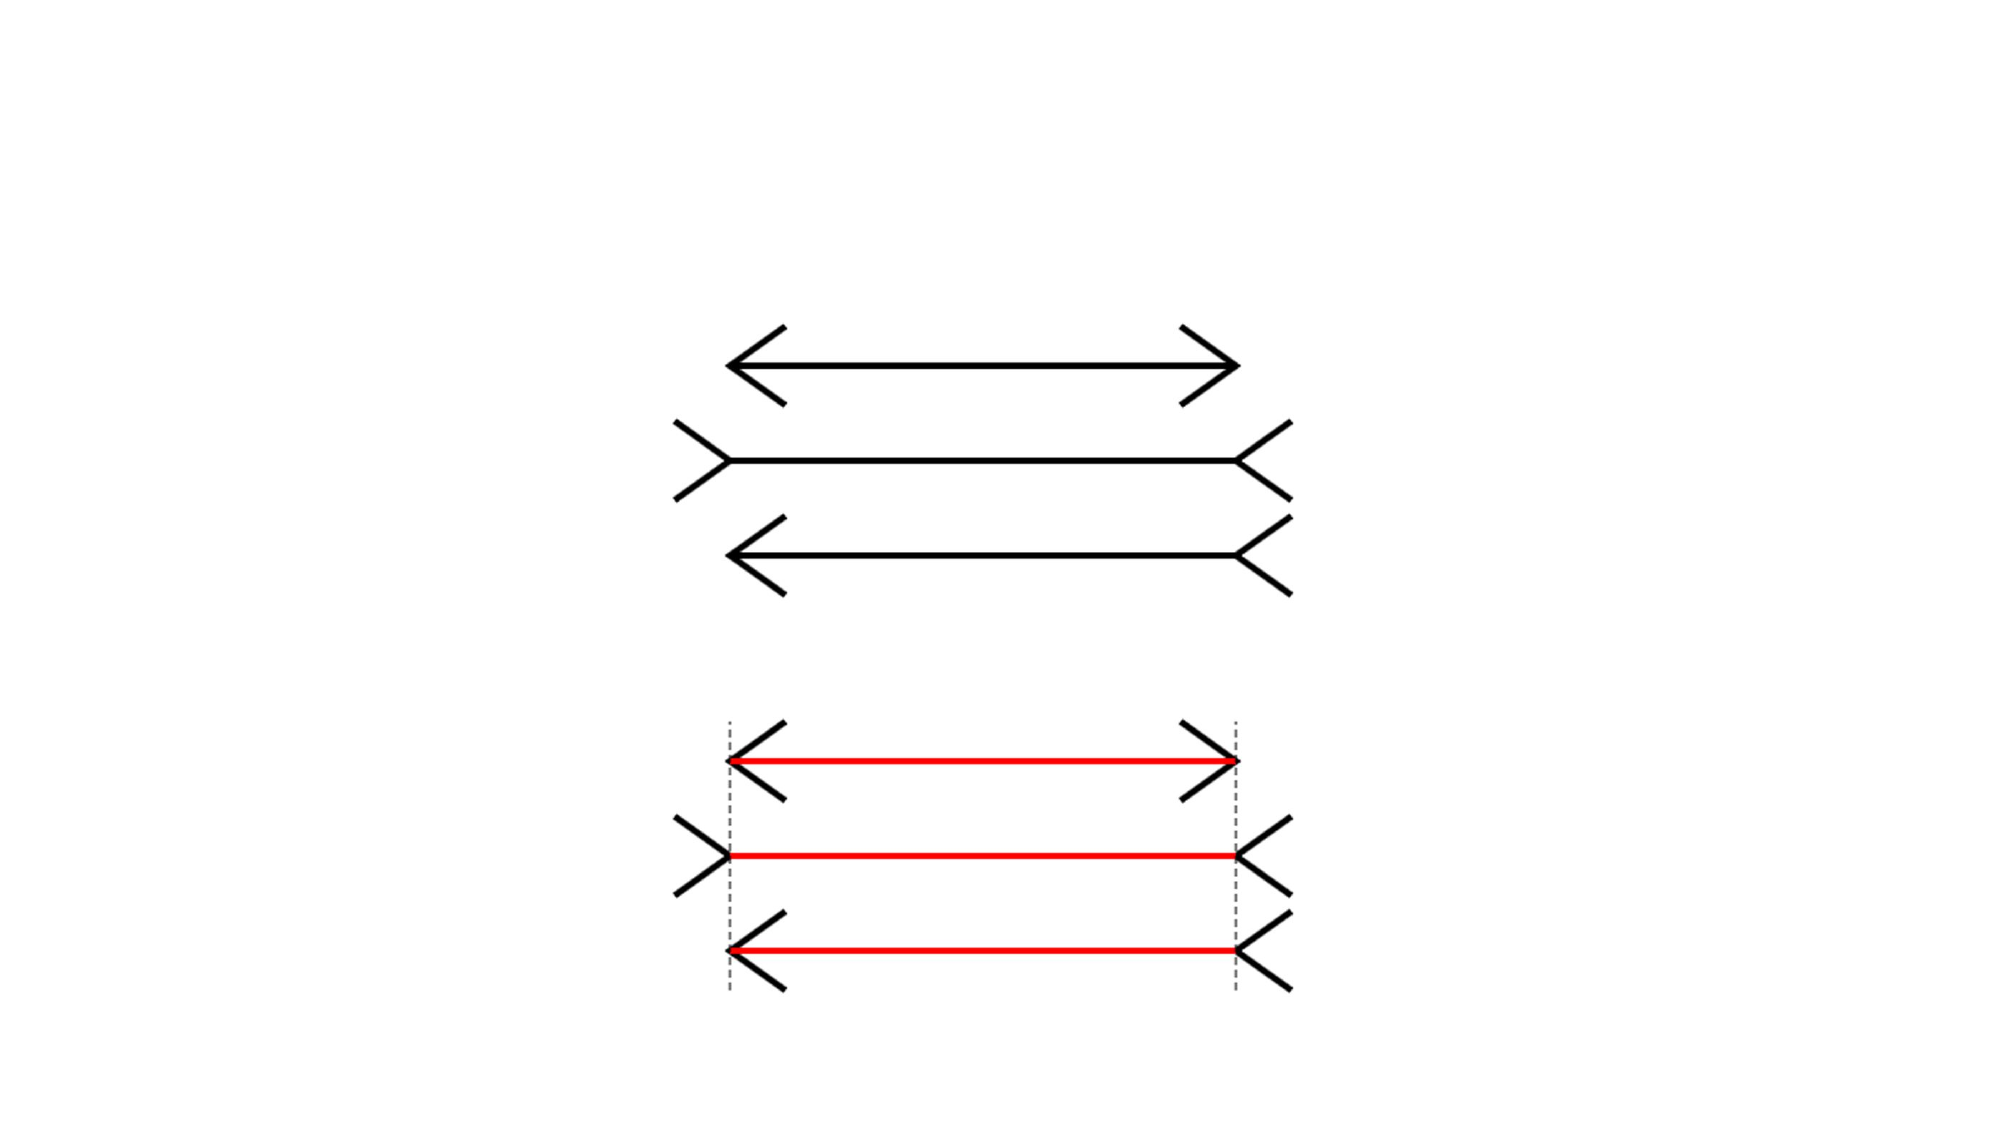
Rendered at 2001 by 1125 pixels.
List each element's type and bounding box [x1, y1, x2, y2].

list [464, 299, 1536, 1014]
